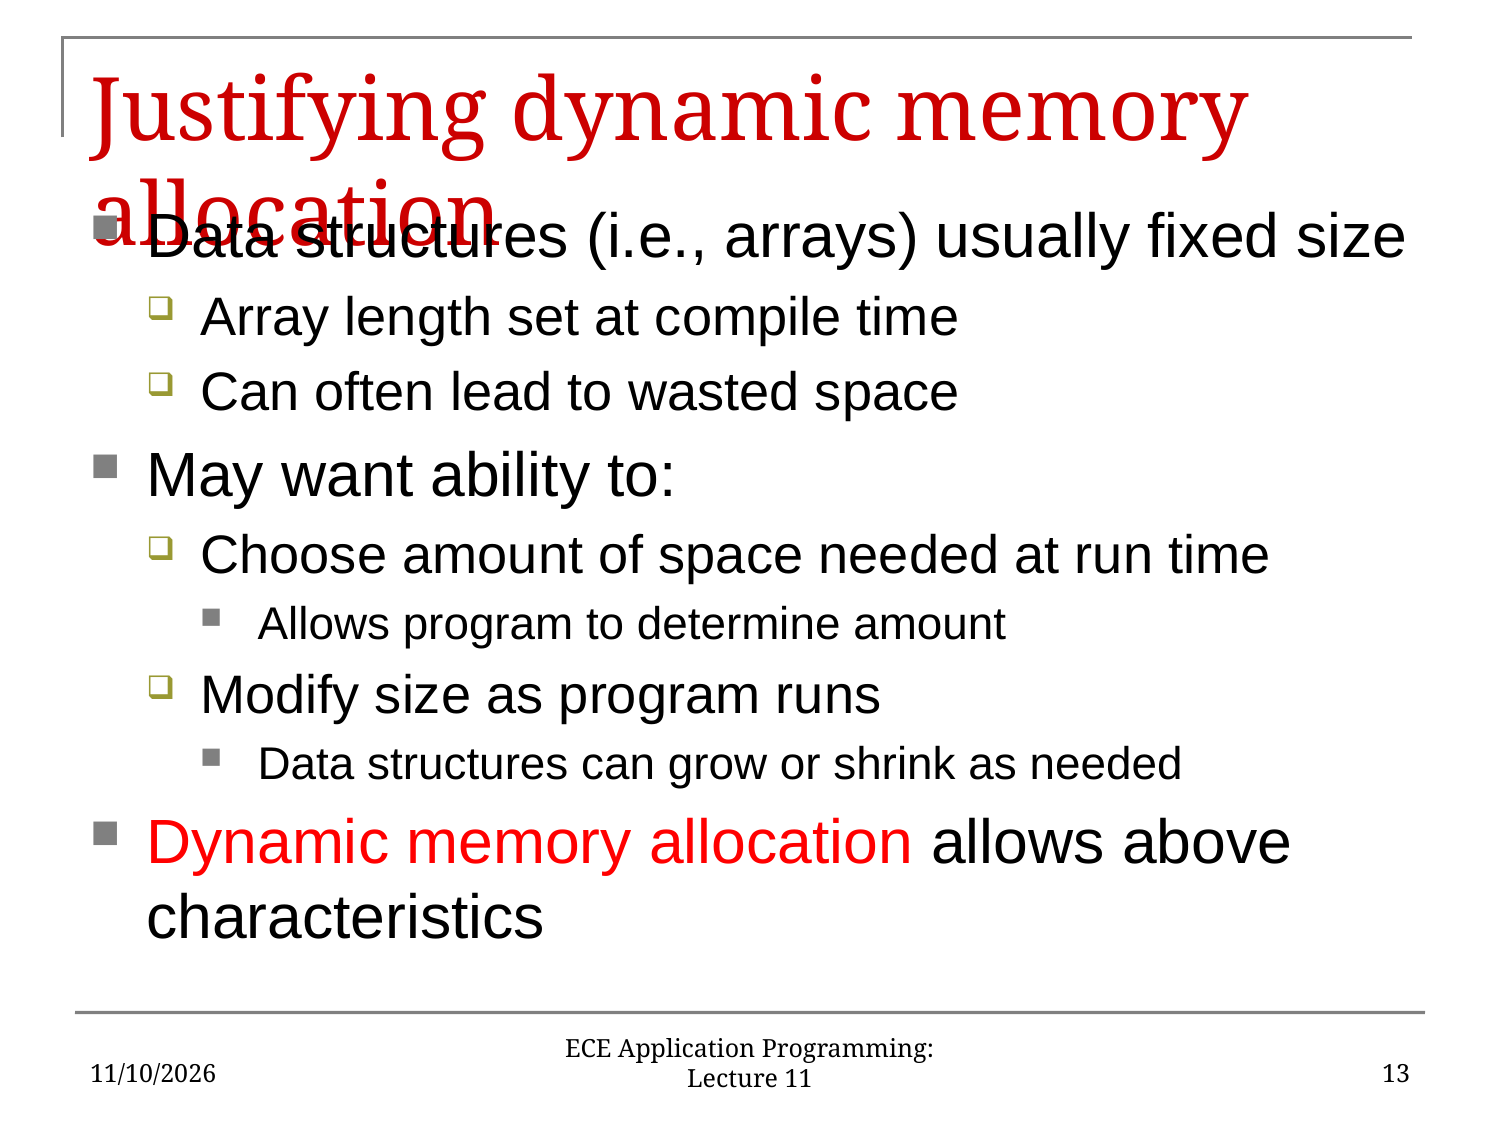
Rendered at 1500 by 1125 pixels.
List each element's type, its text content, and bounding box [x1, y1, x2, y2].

slide_number 13 [1074, 1023, 1426, 1100]
title Justifying dynamic memory allocation [75, 45, 1425, 163]
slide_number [74, 1023, 426, 1100]
footer ECE Application Programming: Lecture 11 [512, 1024, 988, 1101]
list Data structures (i.e., arrays) usually fixed size Array length set at compile time Can often lead to wasted space May want ability to: Choose amount of space needed at run time Allows program to determine amount Modify size as program runs Data structures can grow or shrink as needed Dynamic memory allocation allows above characteristics [75, 187, 1425, 1006]
